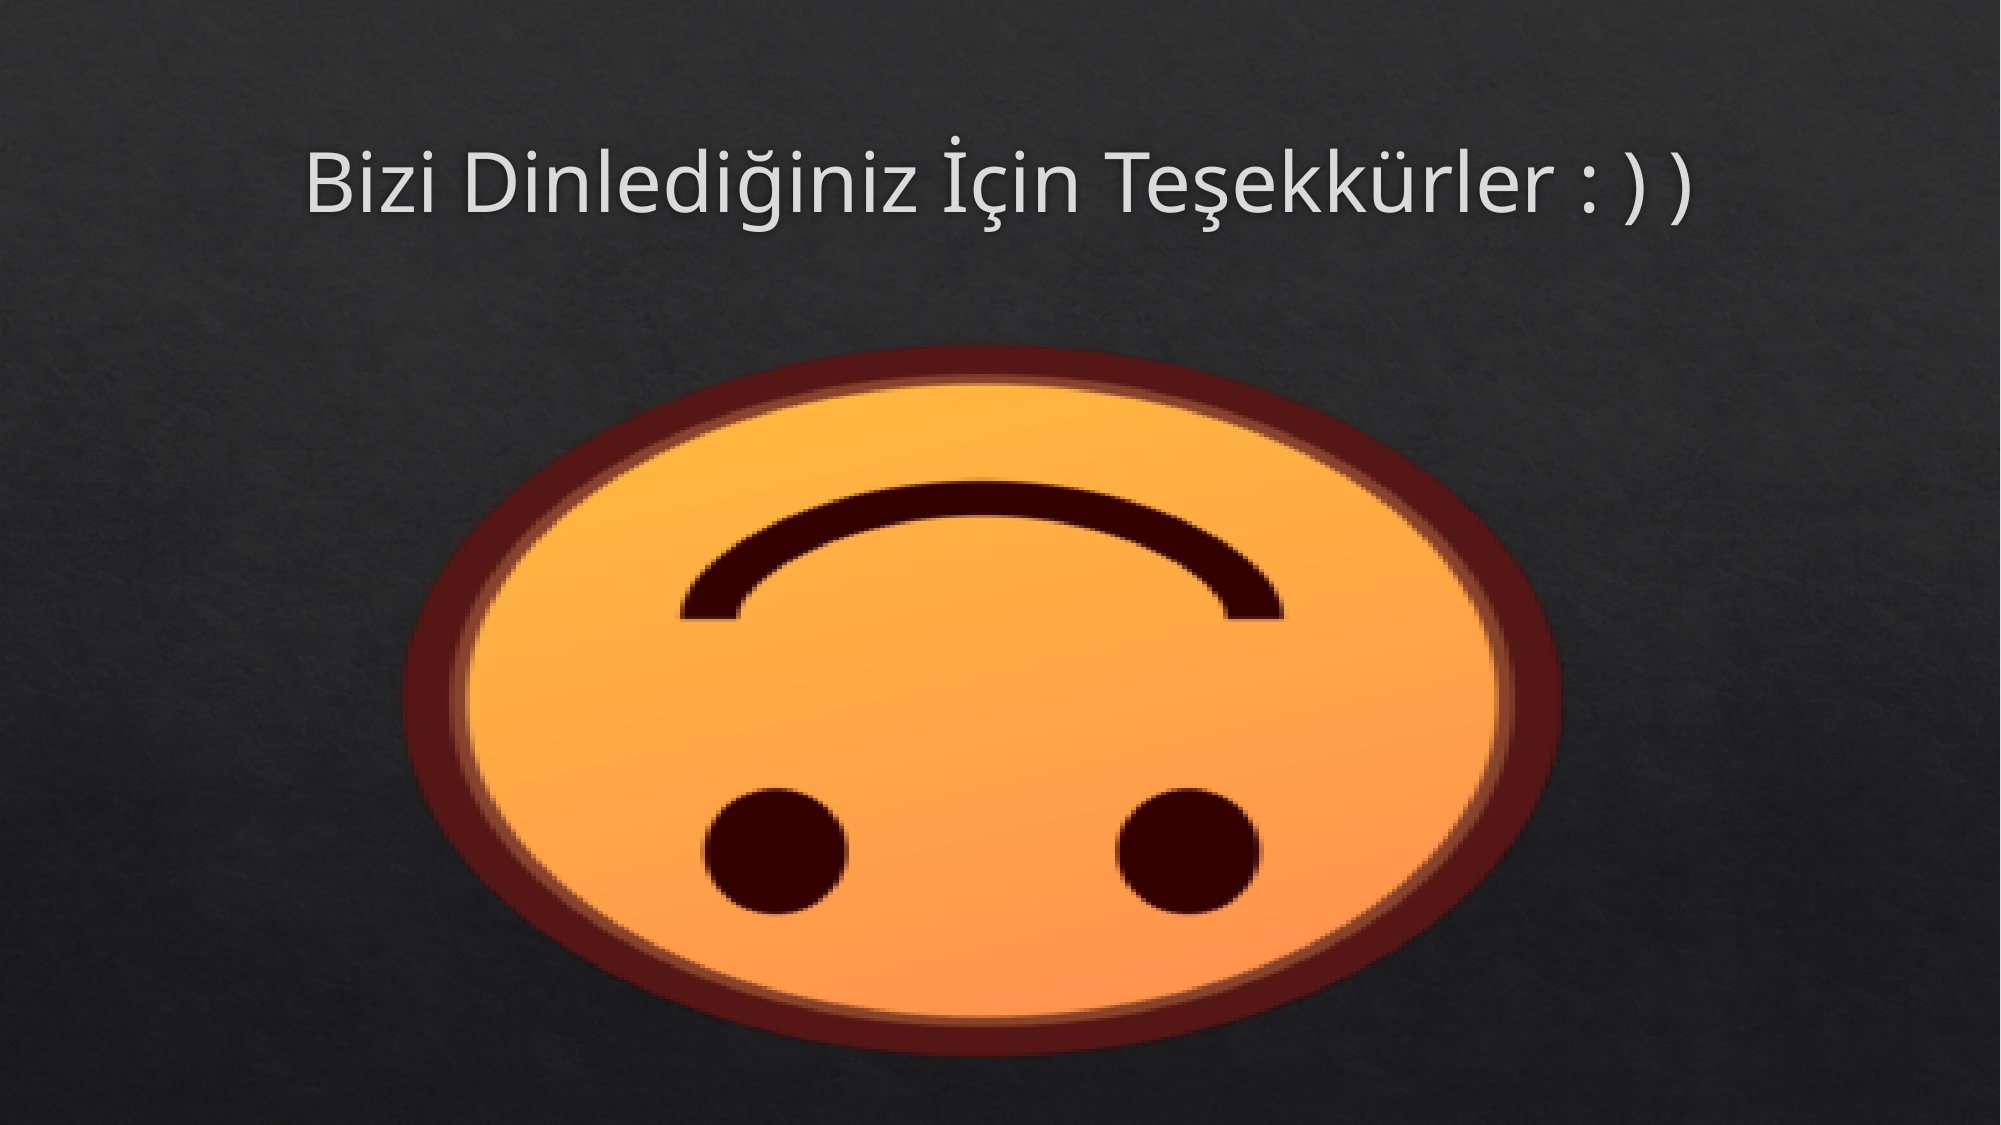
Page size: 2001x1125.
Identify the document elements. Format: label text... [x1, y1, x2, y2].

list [367, 324, 1598, 1078]
title Bizi Dinlediğiniz İçin Teşekkürler : ) ) [149, 99, 1849, 260]
